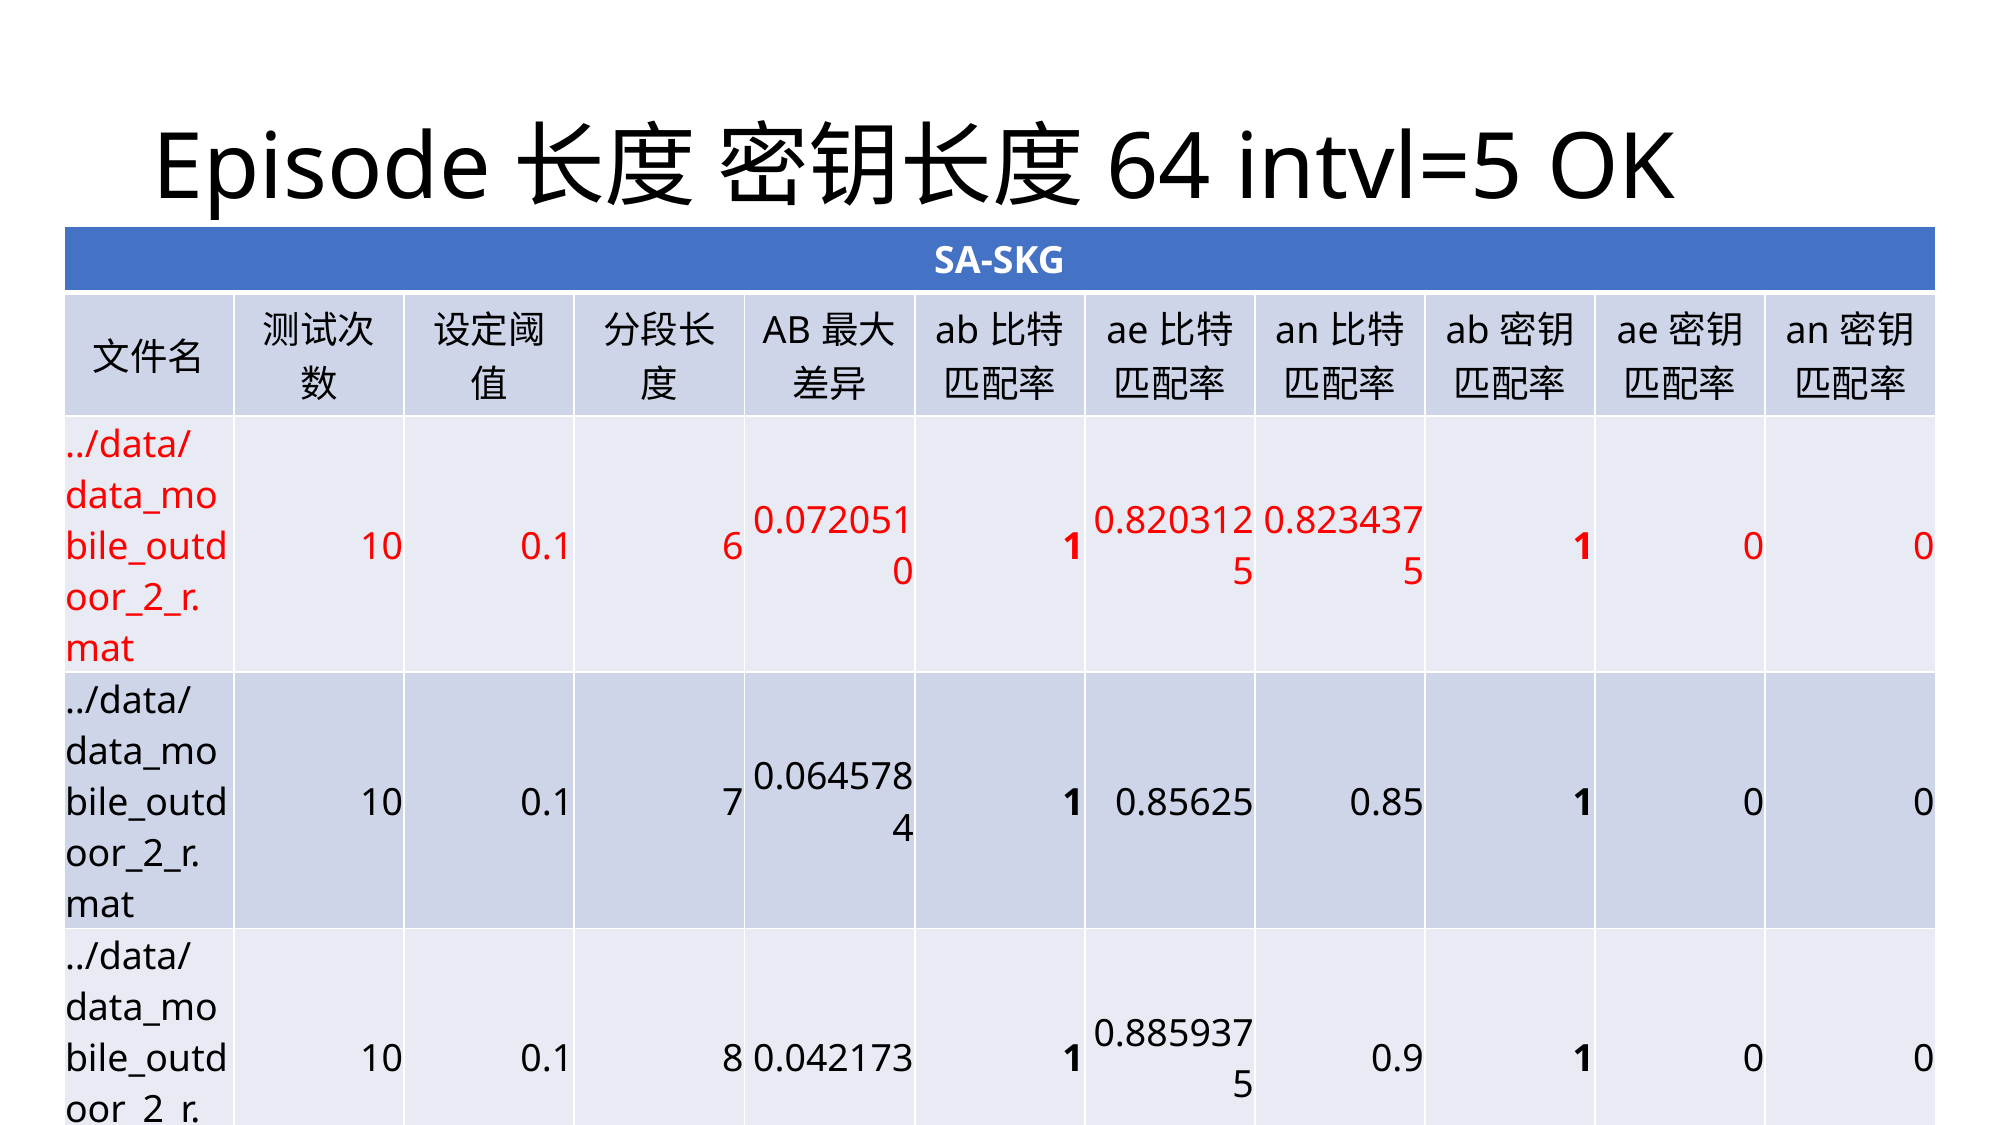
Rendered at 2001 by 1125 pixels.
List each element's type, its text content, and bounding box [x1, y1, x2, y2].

table_cell 0.9 [1256, 929, 1424, 1125]
table_cell 0.8859375 [1086, 929, 1254, 1125]
table_cell 6 [575, 417, 744, 671]
table_cell 10 [235, 929, 403, 1125]
table_cell ../data/data_mobile_outdoor_2_r.mat [65, 929, 233, 1125]
table_cell 1 [916, 929, 1084, 1125]
table_cell 0 [1766, 417, 1935, 671]
table_cell 1 [1426, 673, 1594, 928]
table_cell 0.1 [405, 673, 573, 928]
table_cell 测试次数 [235, 295, 403, 415]
table_cell an密钥匹配率 [1766, 295, 1935, 415]
table_cell ab比特匹配率 [916, 295, 1084, 415]
table_cell 0 [1596, 417, 1764, 671]
table_cell ../data/data_mobile_outdoor_2_r.mat [65, 673, 233, 928]
table_cell 0 [1596, 673, 1764, 928]
table_cell 设定阈值 [405, 295, 573, 415]
table_cell ae密钥匹配率 [1596, 295, 1764, 415]
table_cell 0.85 [1256, 673, 1424, 928]
table_cell 0.0720510 [745, 417, 914, 671]
table_cell 0 [1766, 673, 1935, 928]
table_cell 0.85625 [1086, 673, 1254, 928]
table_cell ae比特匹配率 [1086, 295, 1254, 415]
table_cell 0.0645784 [745, 673, 914, 928]
table_cell 文件名 [65, 295, 233, 415]
table_cell 8 [575, 929, 744, 1125]
table_cell 7 [575, 673, 744, 928]
table_cell AB最大差异 [745, 295, 914, 415]
table_cell 1 [916, 673, 1084, 928]
table_cell 1 [1426, 929, 1594, 1125]
table_cell ab密钥匹配率 [1426, 295, 1594, 415]
table_cell 10 [235, 417, 403, 671]
table_cell an比特匹配率 [1256, 295, 1424, 415]
table_cell 0.1 [405, 929, 573, 1125]
table_cell ../data/data_mobile_outdoor_2_r.mat [65, 417, 233, 671]
table_cell 0.1 [405, 417, 573, 671]
table_cell 0 [1766, 929, 1935, 1125]
title Episode长度 密钥长度64 intvl=5 OK [137, 59, 1863, 225]
table_cell 10 [235, 673, 403, 928]
table_cell 1 [1426, 417, 1594, 671]
table_cell 1 [916, 417, 1084, 671]
table_cell 0.042173 [745, 929, 914, 1125]
table_cell 0.8203125 [1086, 417, 1254, 671]
table_cell 分段长度 [575, 295, 744, 415]
table_header SA-SKG [65, 227, 1935, 290]
table_cell 0.8234375 [1256, 417, 1424, 671]
table_cell 0 [1596, 929, 1764, 1125]
